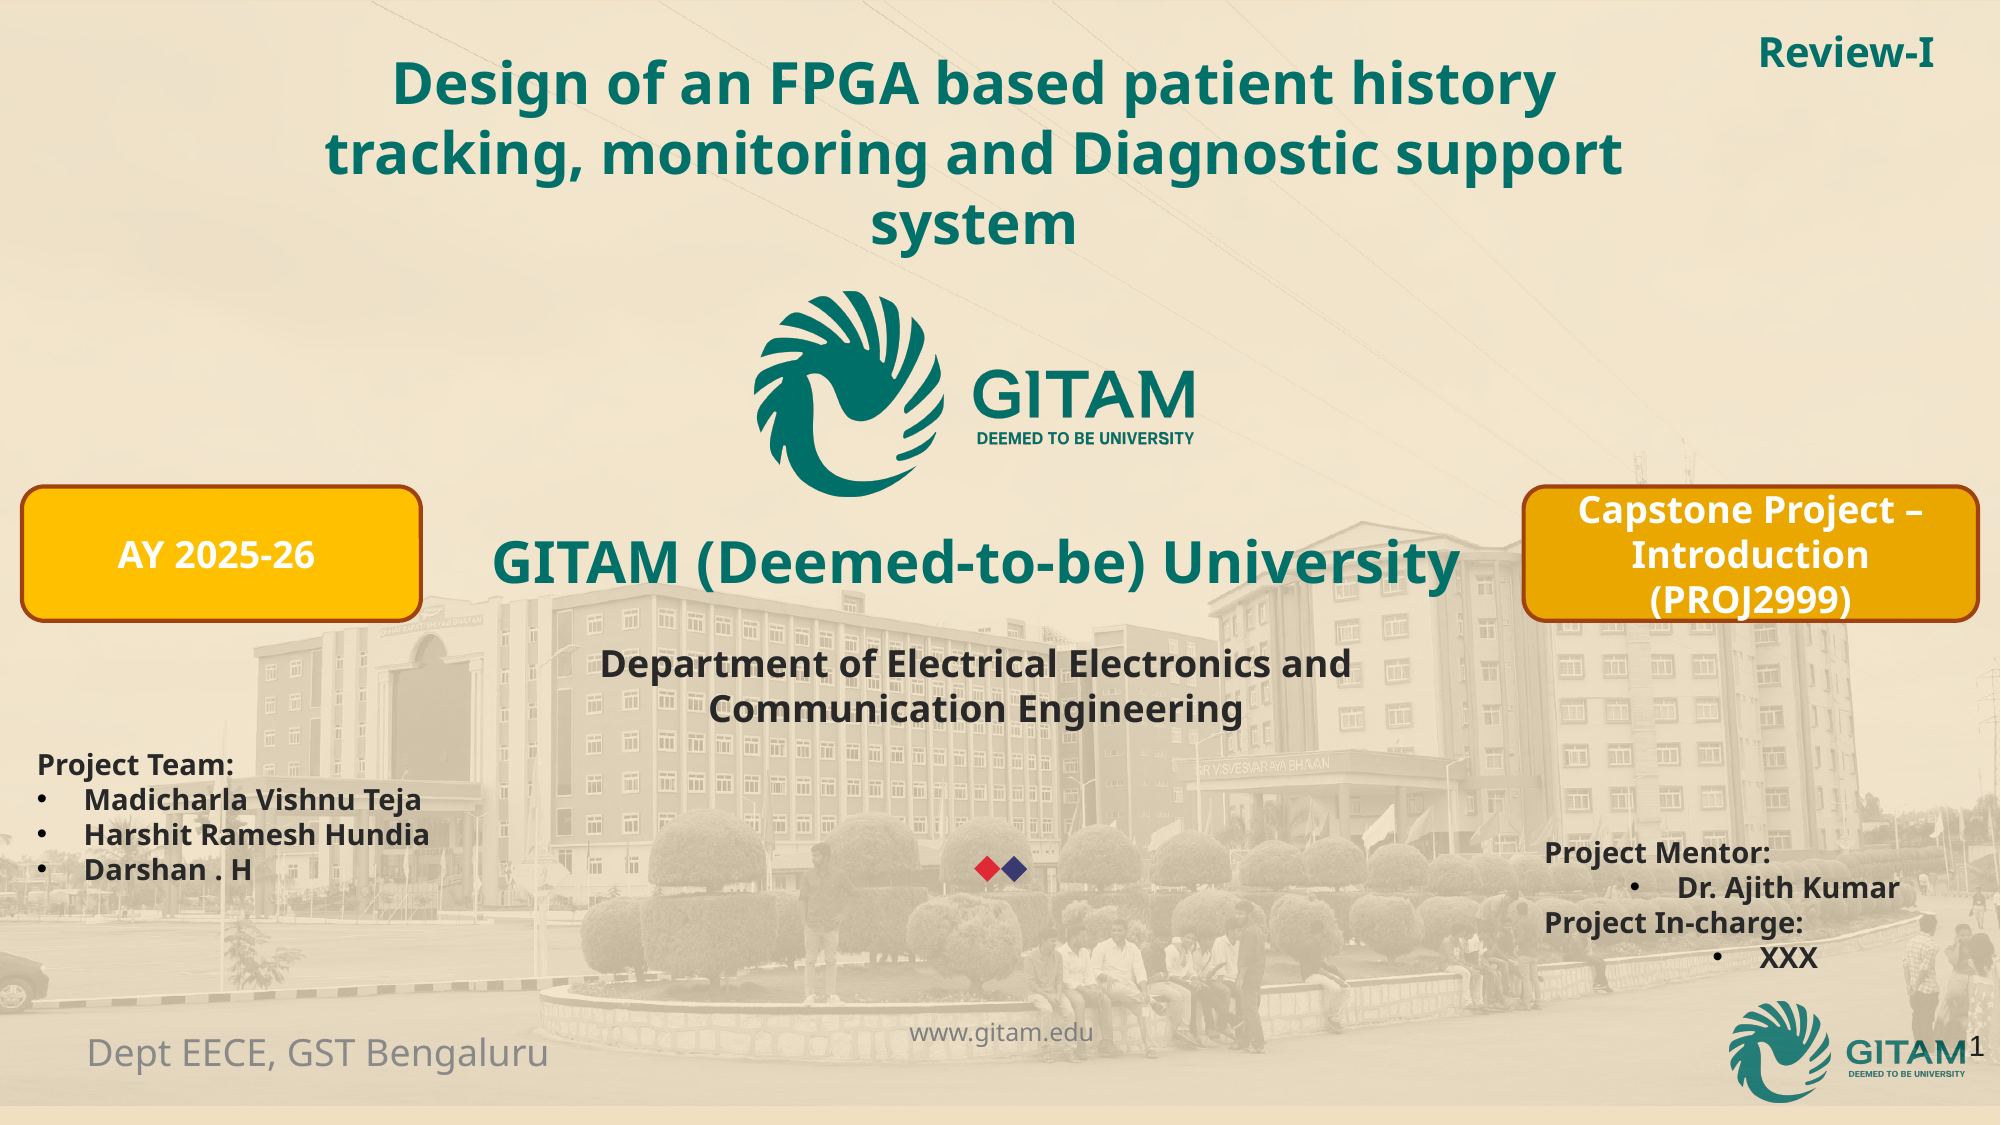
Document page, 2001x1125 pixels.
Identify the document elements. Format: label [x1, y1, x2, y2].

picture [0, 0, 2000, 1107]
text_box [981, 850, 1020, 888]
